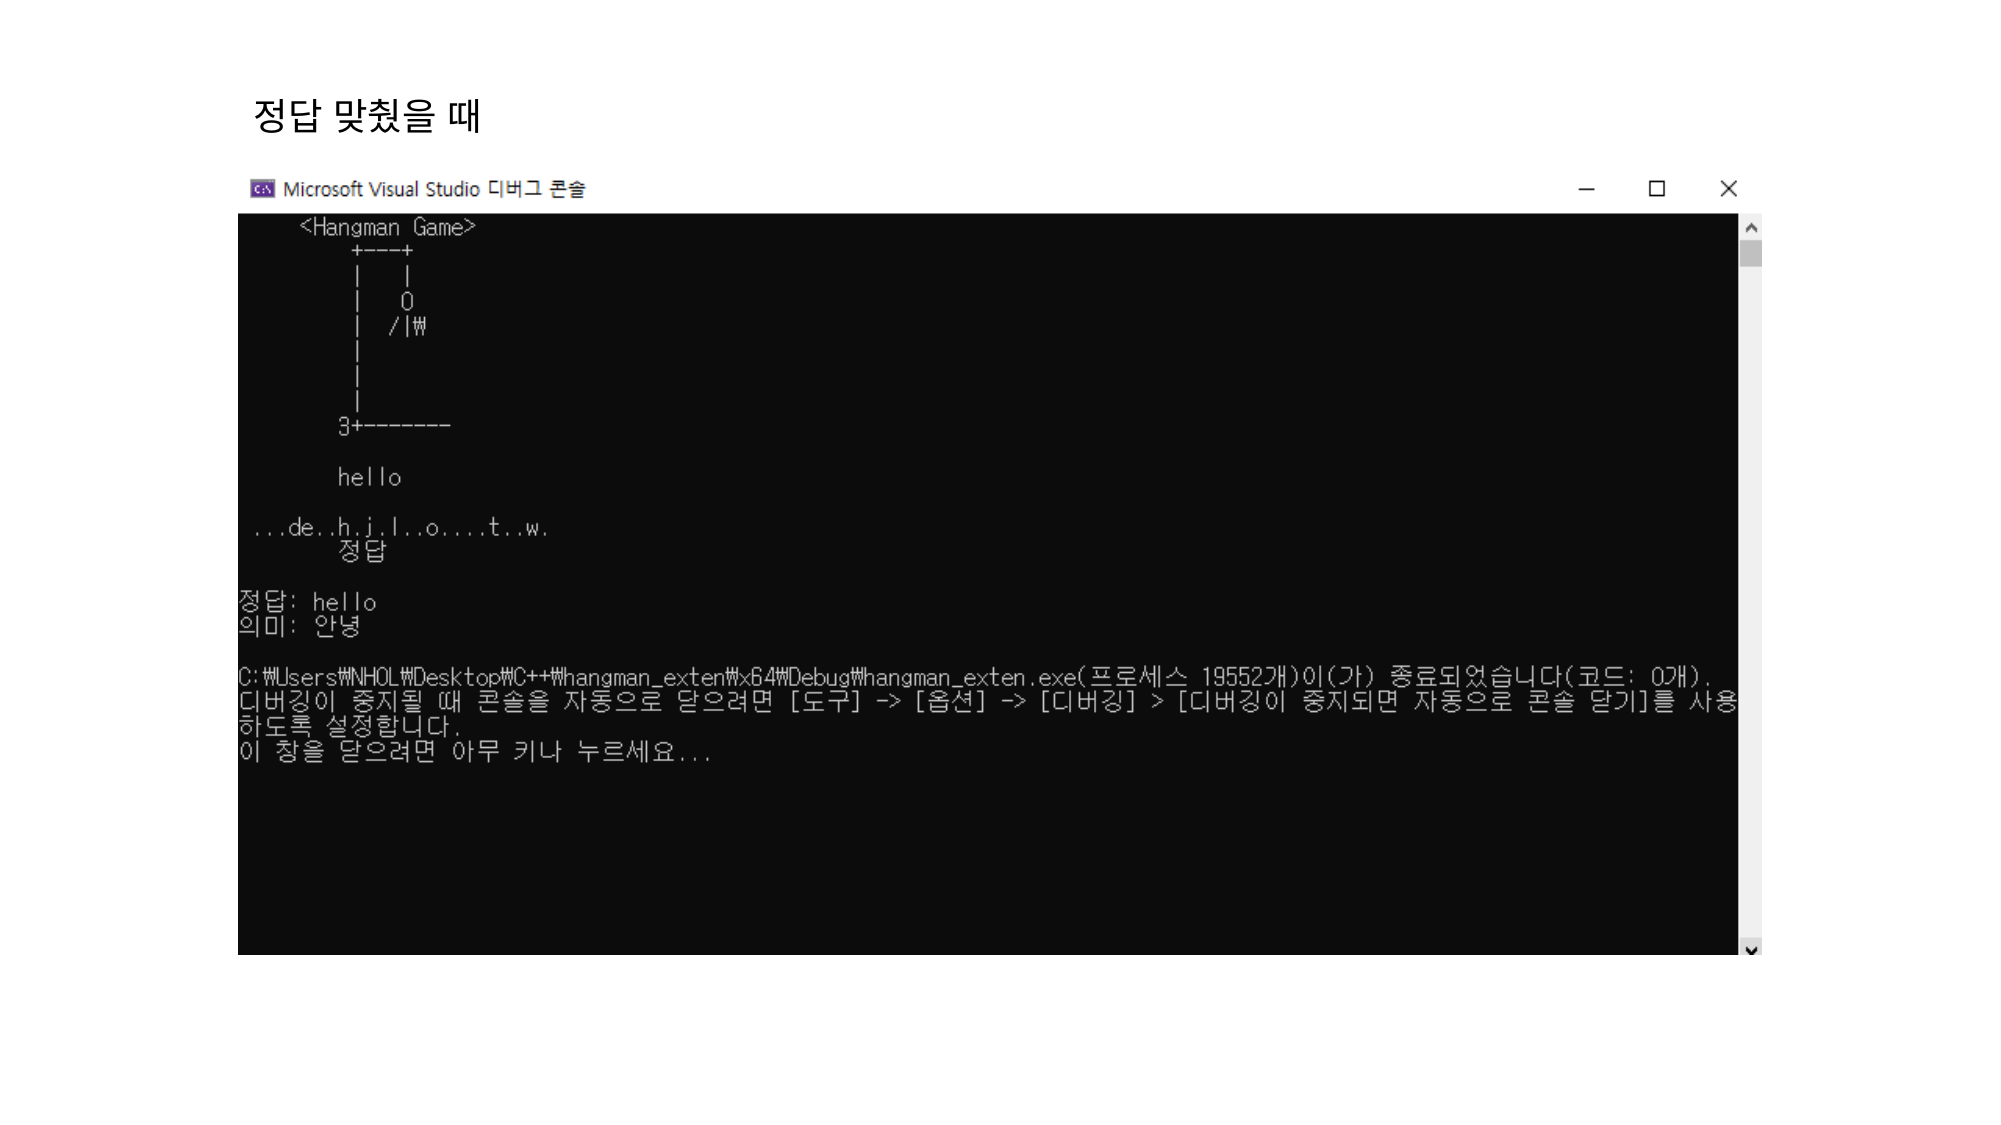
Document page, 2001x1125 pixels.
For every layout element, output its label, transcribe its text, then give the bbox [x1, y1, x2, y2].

text_box 정답 맞췄을 때 [238, 85, 1185, 145]
picture [238, 170, 1762, 955]
